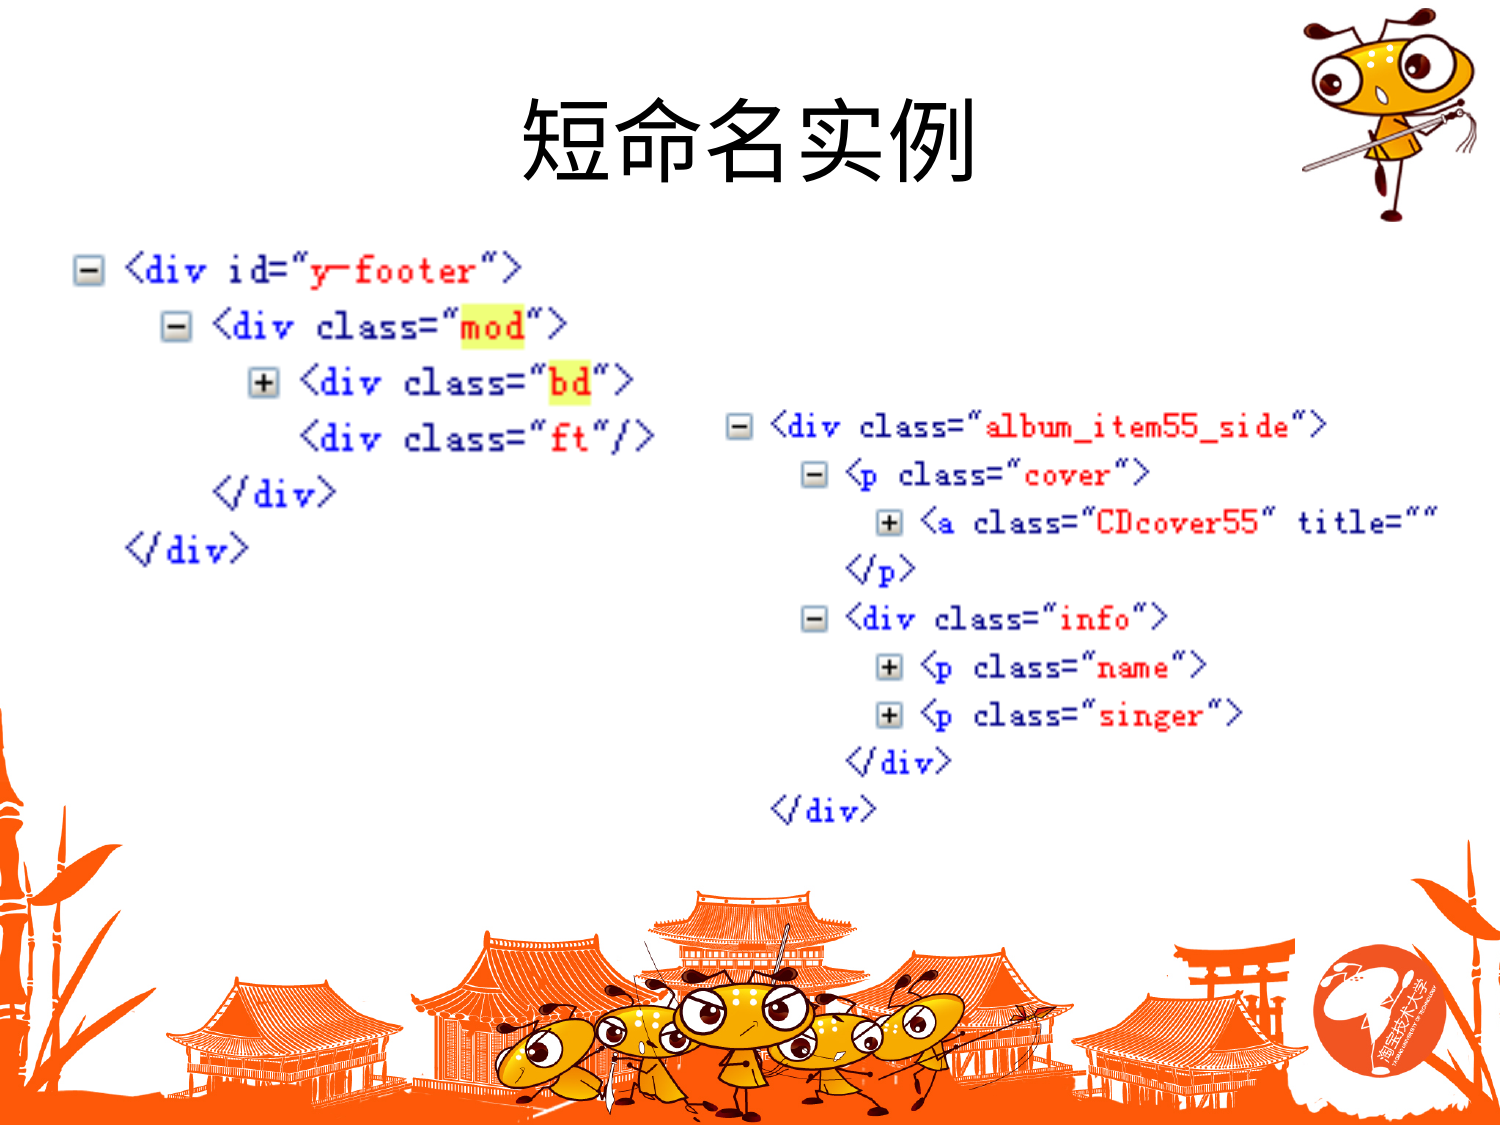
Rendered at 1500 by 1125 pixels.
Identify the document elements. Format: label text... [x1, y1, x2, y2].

picture [0, 0, 1500, 1125]
title 短命名实例 [74, 44, 1426, 233]
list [49, 249, 704, 576]
